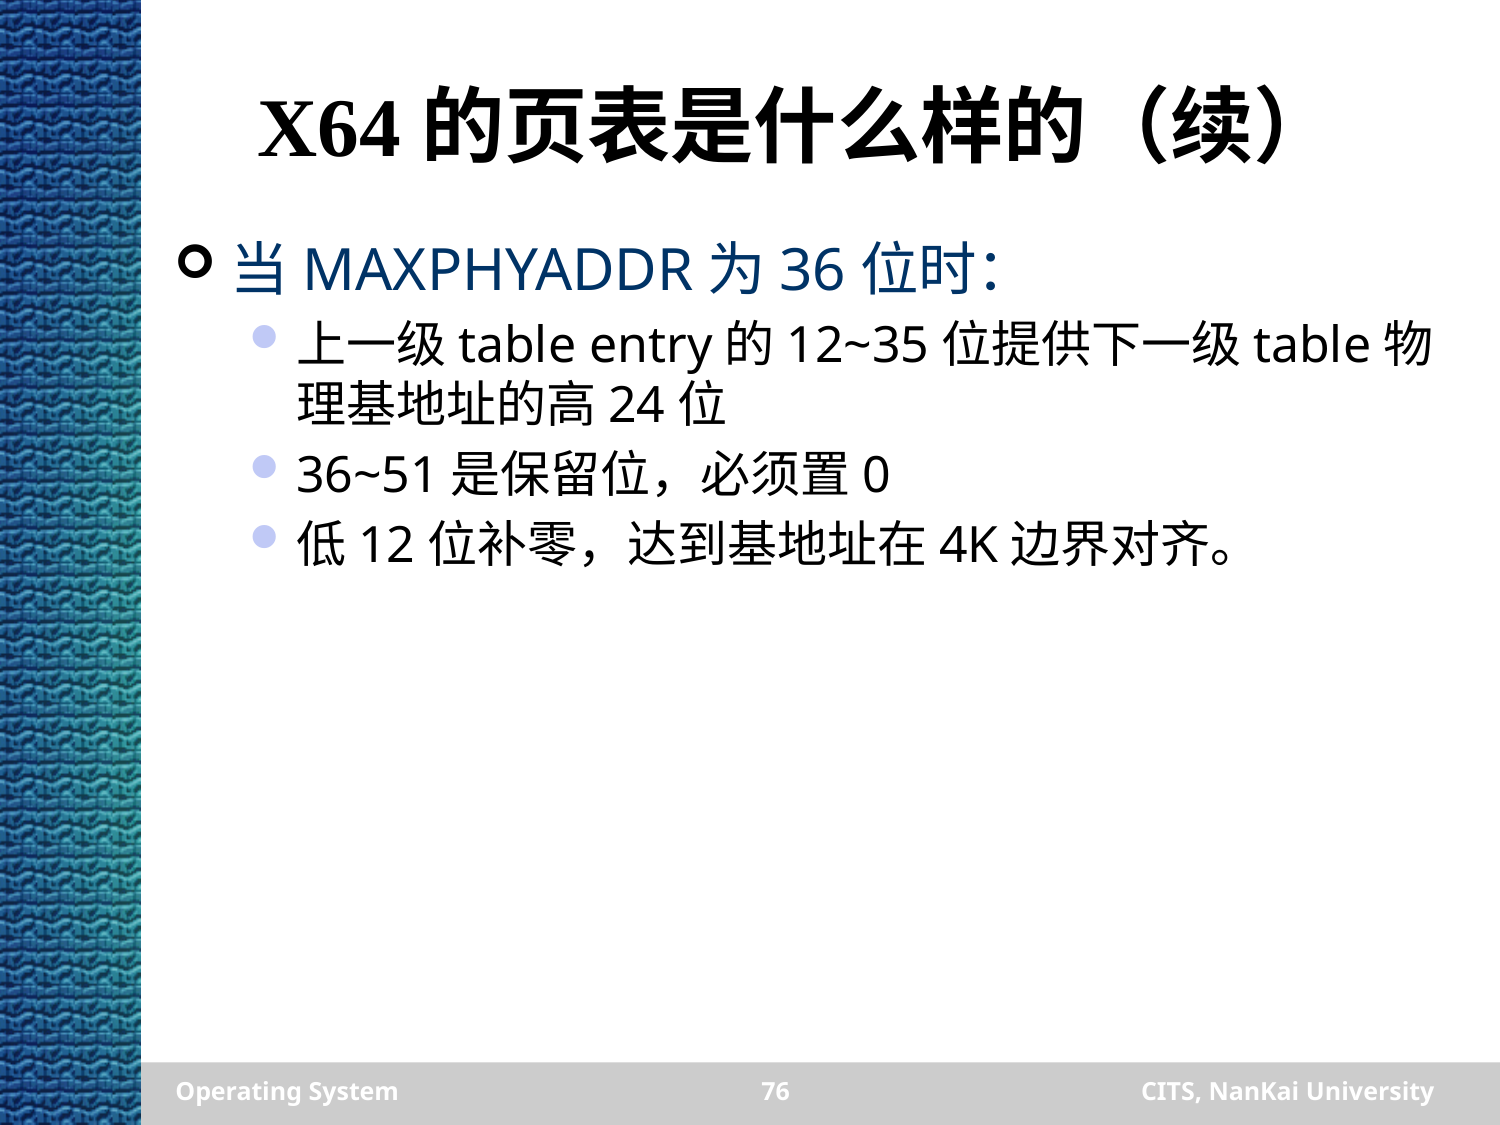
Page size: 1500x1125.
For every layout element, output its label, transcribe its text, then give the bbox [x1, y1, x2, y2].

footer CITS, NanKai University [974, 1067, 1451, 1118]
list 当MAXPHYADDR为36位时： 上一级table entry的12~35位提供下一级table物理基地址的高24位 36~51是保留位，必须置0 低12位补零，达到基地址在4K边界对齐。 [159, 224, 1483, 1047]
picture [0, 0, 141, 1125]
title X64的页表是什么样的（续） [159, 50, 1436, 197]
slide_number 76 [600, 1067, 951, 1118]
slide_number Operating System [160, 1067, 574, 1118]
